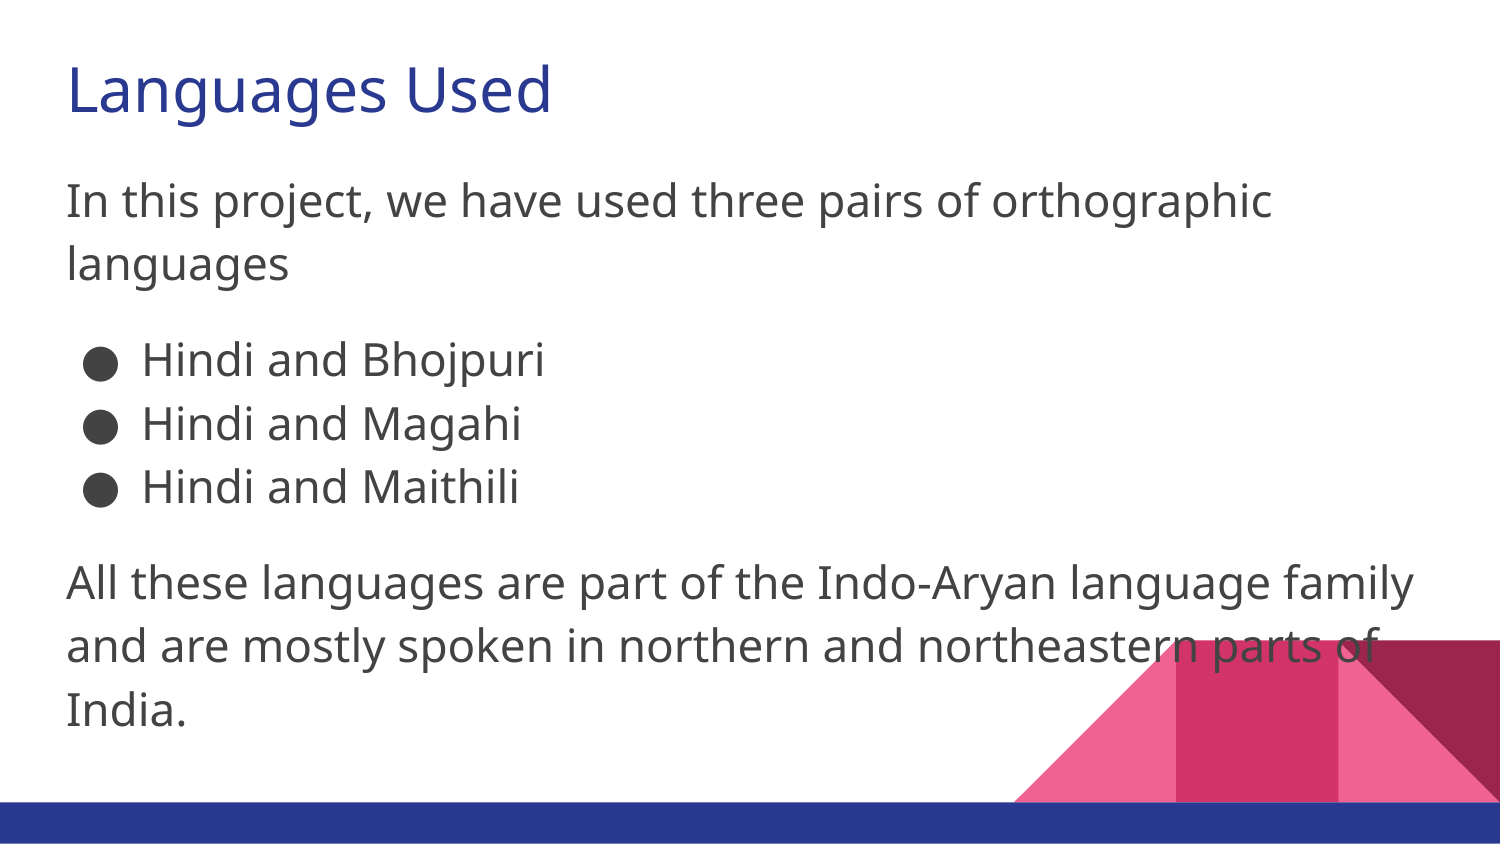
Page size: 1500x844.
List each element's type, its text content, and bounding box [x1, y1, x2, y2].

title Languages Used [51, 35, 1449, 135]
list In this project, we have used three pairs of orthographic languages Hindi and Bhojpuri Hindi and Magahi Hindi and Maithili All these languages are part of the Indo-Aryan language family and are mostly spoken in northern and northeastern parts of India. [51, 147, 1449, 696]
